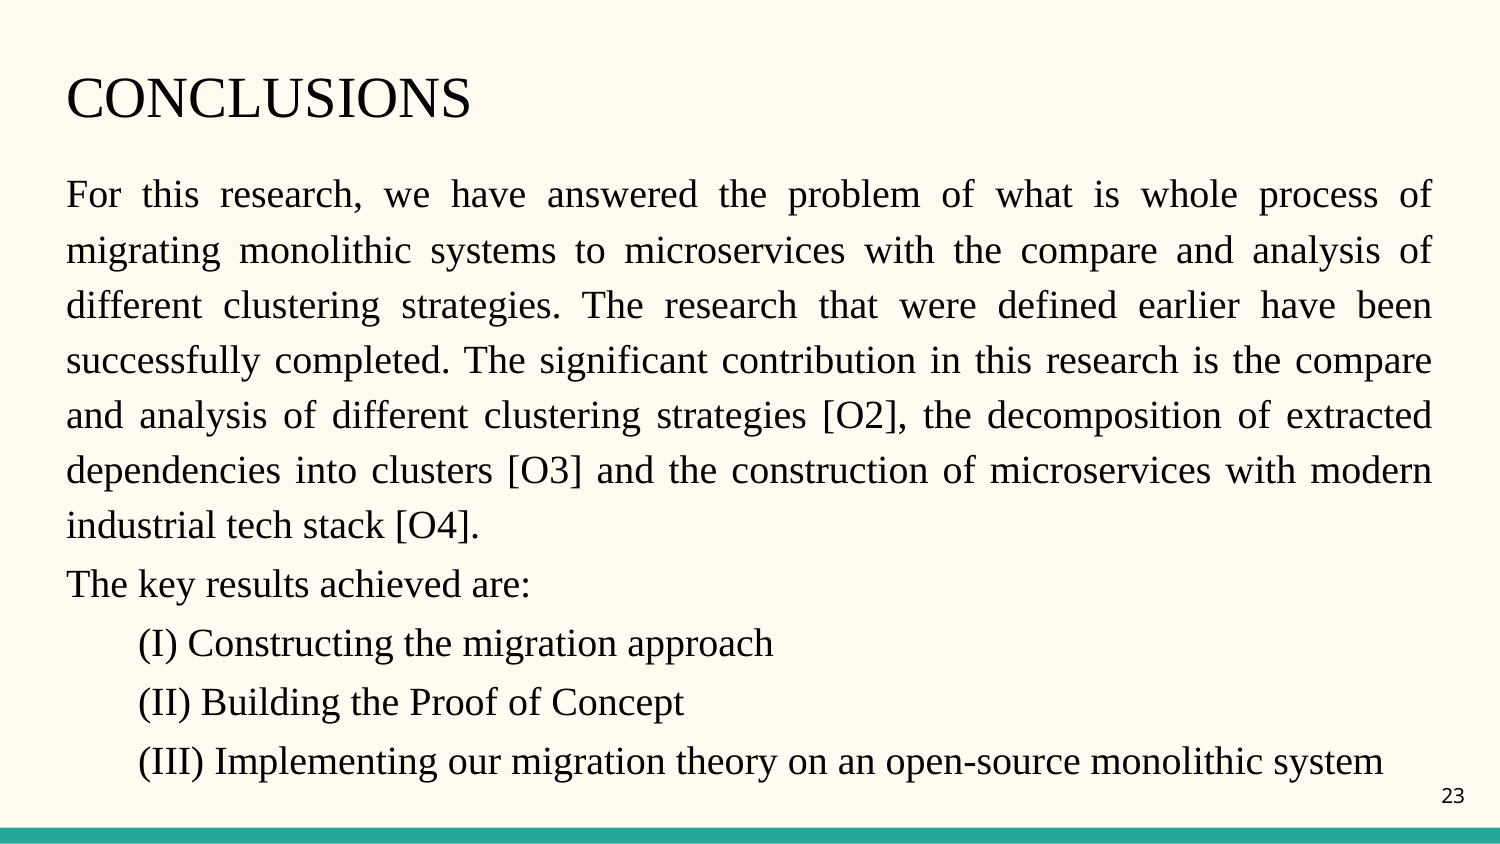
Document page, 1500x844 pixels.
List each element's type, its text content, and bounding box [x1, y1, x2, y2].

slide_number 23 [1389, 764, 1480, 830]
title CONCLUSIONS [51, 44, 1449, 145]
list For this research, we have answered the problem of what is whole process of migrating monolithic systems to microservices with the compare and analysis of different clustering strategies. The research that were defined earlier have been successfully completed. The significant contribution in this research is the compare and analysis of different clustering strategies [O2], the decomposition of extracted dependencies into clusters [O3] and the construction of microservices with modern industrial tech stack [O4]. The key results achieved are: (I) Constructing the migration approach (II) Building the Proof of Concept (III) Implementing our migration theory on an open-source monolithic system [51, 145, 1449, 830]
